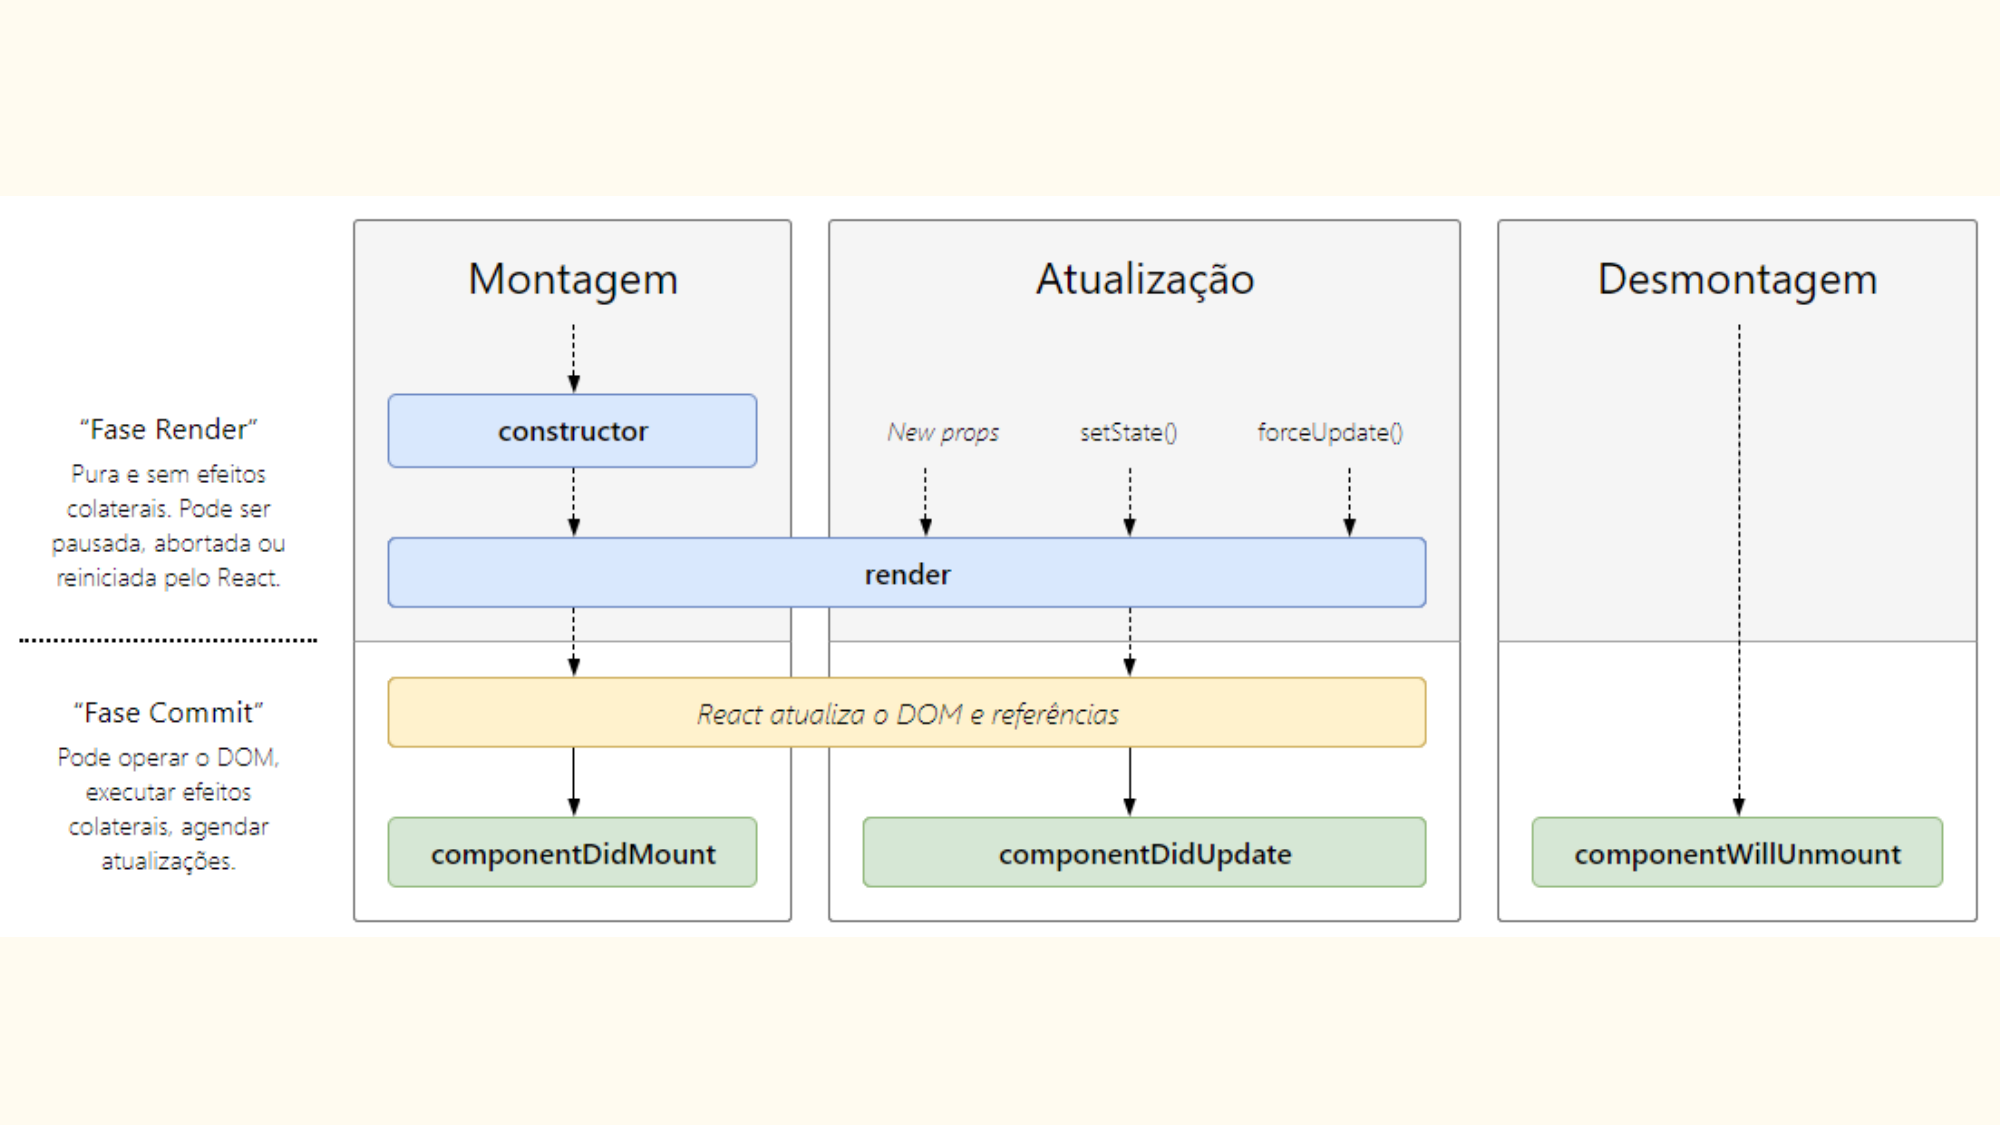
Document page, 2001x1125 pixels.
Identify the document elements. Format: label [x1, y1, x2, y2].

picture [0, 196, 2000, 937]
